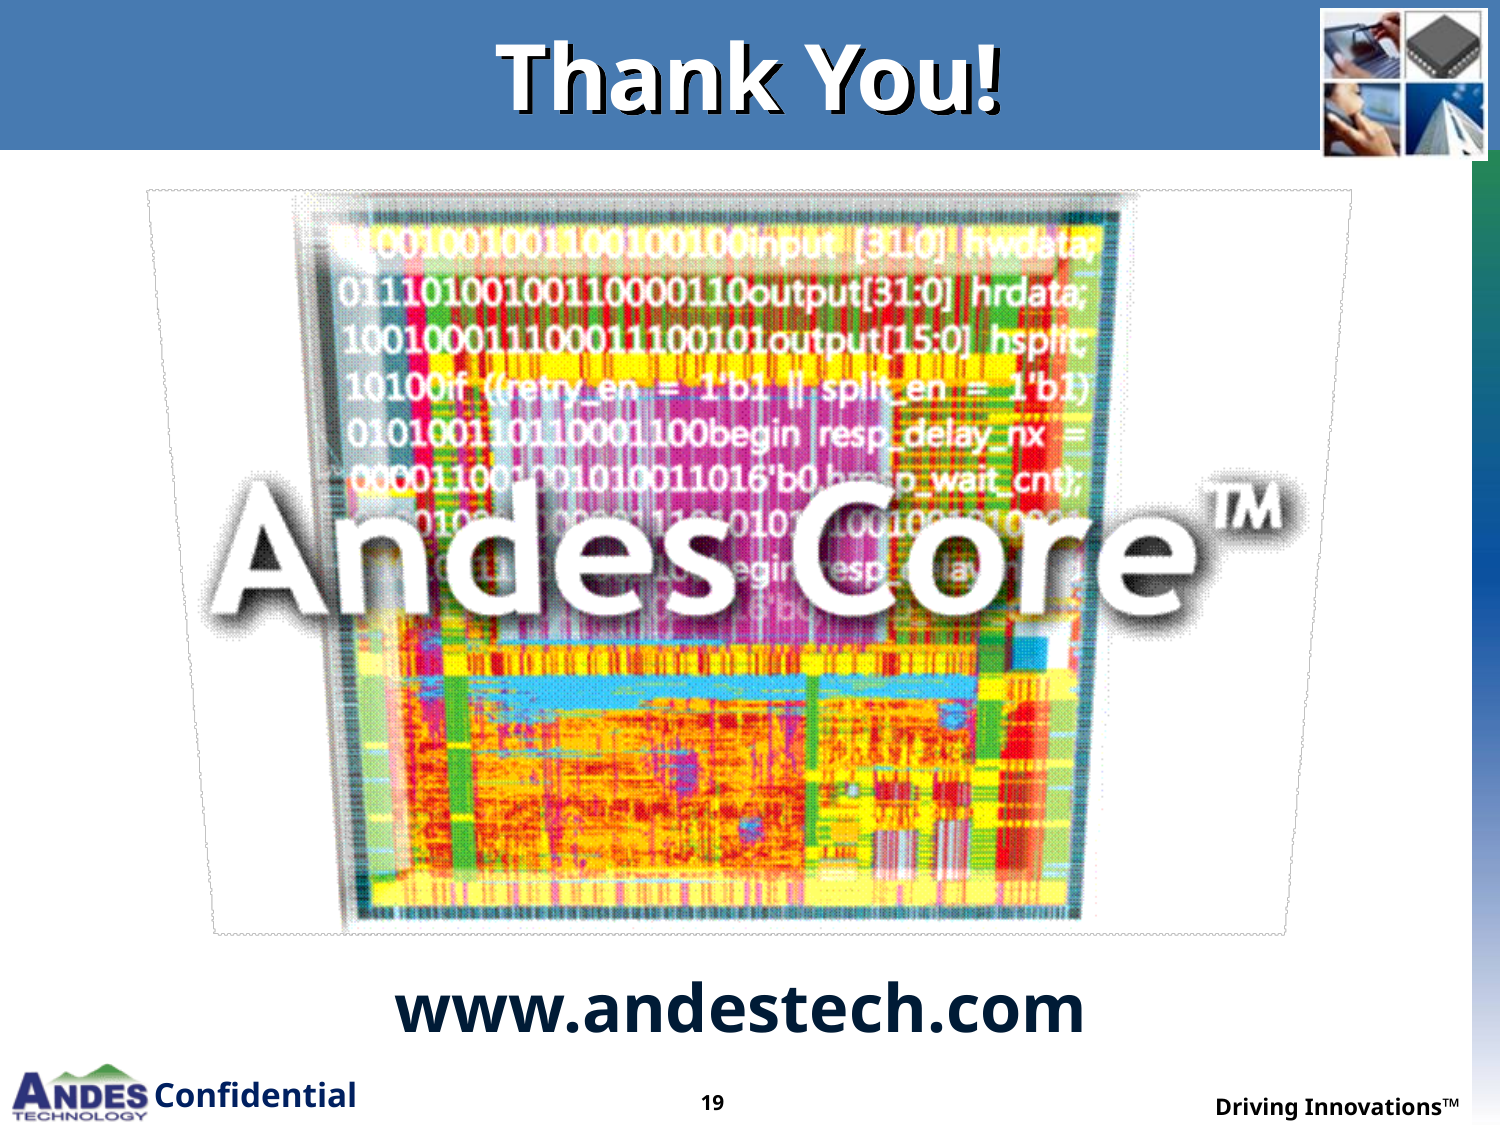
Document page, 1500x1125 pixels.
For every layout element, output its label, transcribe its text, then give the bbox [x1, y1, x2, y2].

picture [1320, 8, 1500, 1125]
text_box www.andestech.com [0, 957, 1495, 1077]
picture [145, 187, 1355, 937]
picture [0, 1077, 163, 1123]
title Thank You! [52, 23, 1443, 124]
